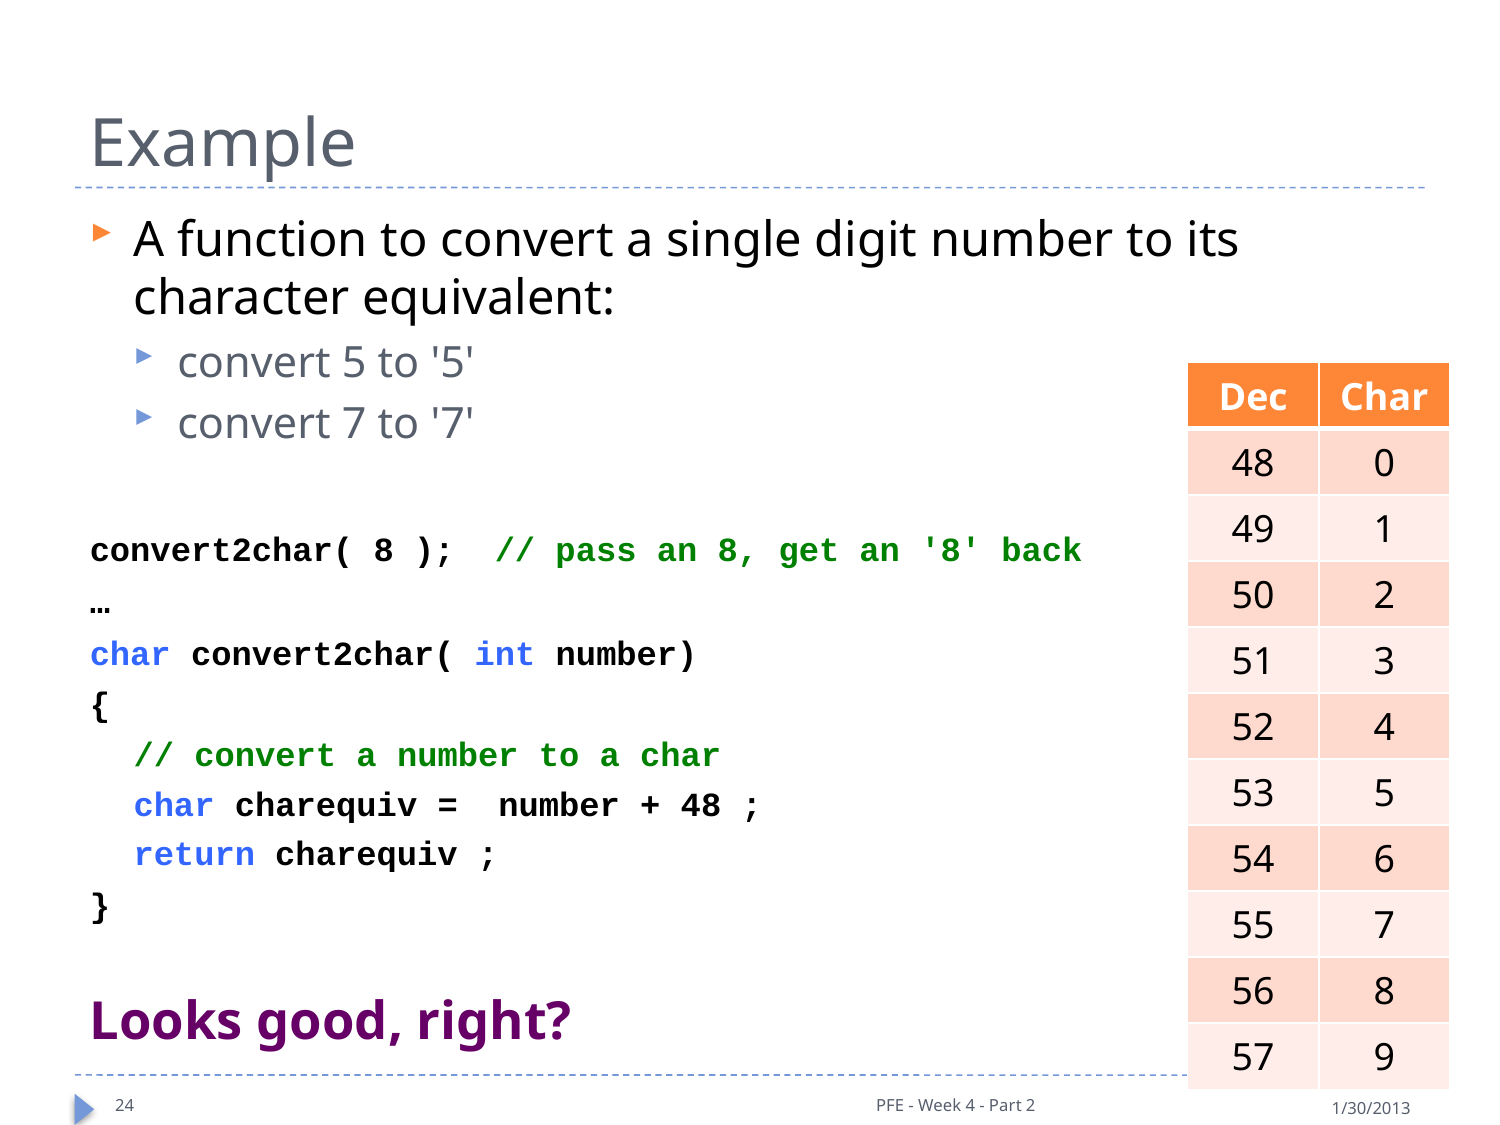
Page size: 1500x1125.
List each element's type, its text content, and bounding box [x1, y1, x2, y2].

title Example [75, 24, 1425, 188]
table_cell 57 [1188, 1024, 1318, 1089]
table_cell 5 [1320, 760, 1449, 824]
table_header Char [1320, 363, 1449, 426]
table_cell 3 [1320, 628, 1449, 692]
table_cell 50 [1188, 562, 1318, 626]
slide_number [1051, 1097, 1426, 1125]
table_cell 4 [1320, 694, 1449, 758]
table_cell 9 [1320, 1024, 1449, 1089]
table_cell 55 [1188, 892, 1318, 956]
table_cell 7 [1320, 892, 1449, 956]
slide_number 24 [100, 1097, 426, 1125]
table_cell 8 [1320, 958, 1449, 1022]
table_cell 56 [1188, 958, 1318, 1022]
table_cell 6 [1320, 826, 1449, 890]
table_cell 1 [1320, 496, 1449, 560]
table_cell 52 [1188, 694, 1318, 758]
footer PFE - Week 4 - Part 2 [475, 1097, 1051, 1125]
table_cell 48 [1188, 431, 1318, 494]
table_cell 51 [1188, 628, 1318, 692]
table_cell 49 [1188, 496, 1318, 560]
table_cell 53 [1188, 760, 1318, 824]
table_header Dec [1188, 363, 1318, 426]
table_cell 54 [1188, 826, 1318, 890]
table_cell 0 [1320, 431, 1449, 494]
list A function to convert a single digit number to its character equivalent: convert 5 to '5' convert 7 to '7' convert2char( 8 ); // pass an 8, get an '8' back … char convert2char( int number) { // convert a number to a char char charequiv = number + 48 ; return charequiv ; } Looks good, right? [75, 200, 1425, 1063]
table_cell 2 [1320, 562, 1449, 626]
